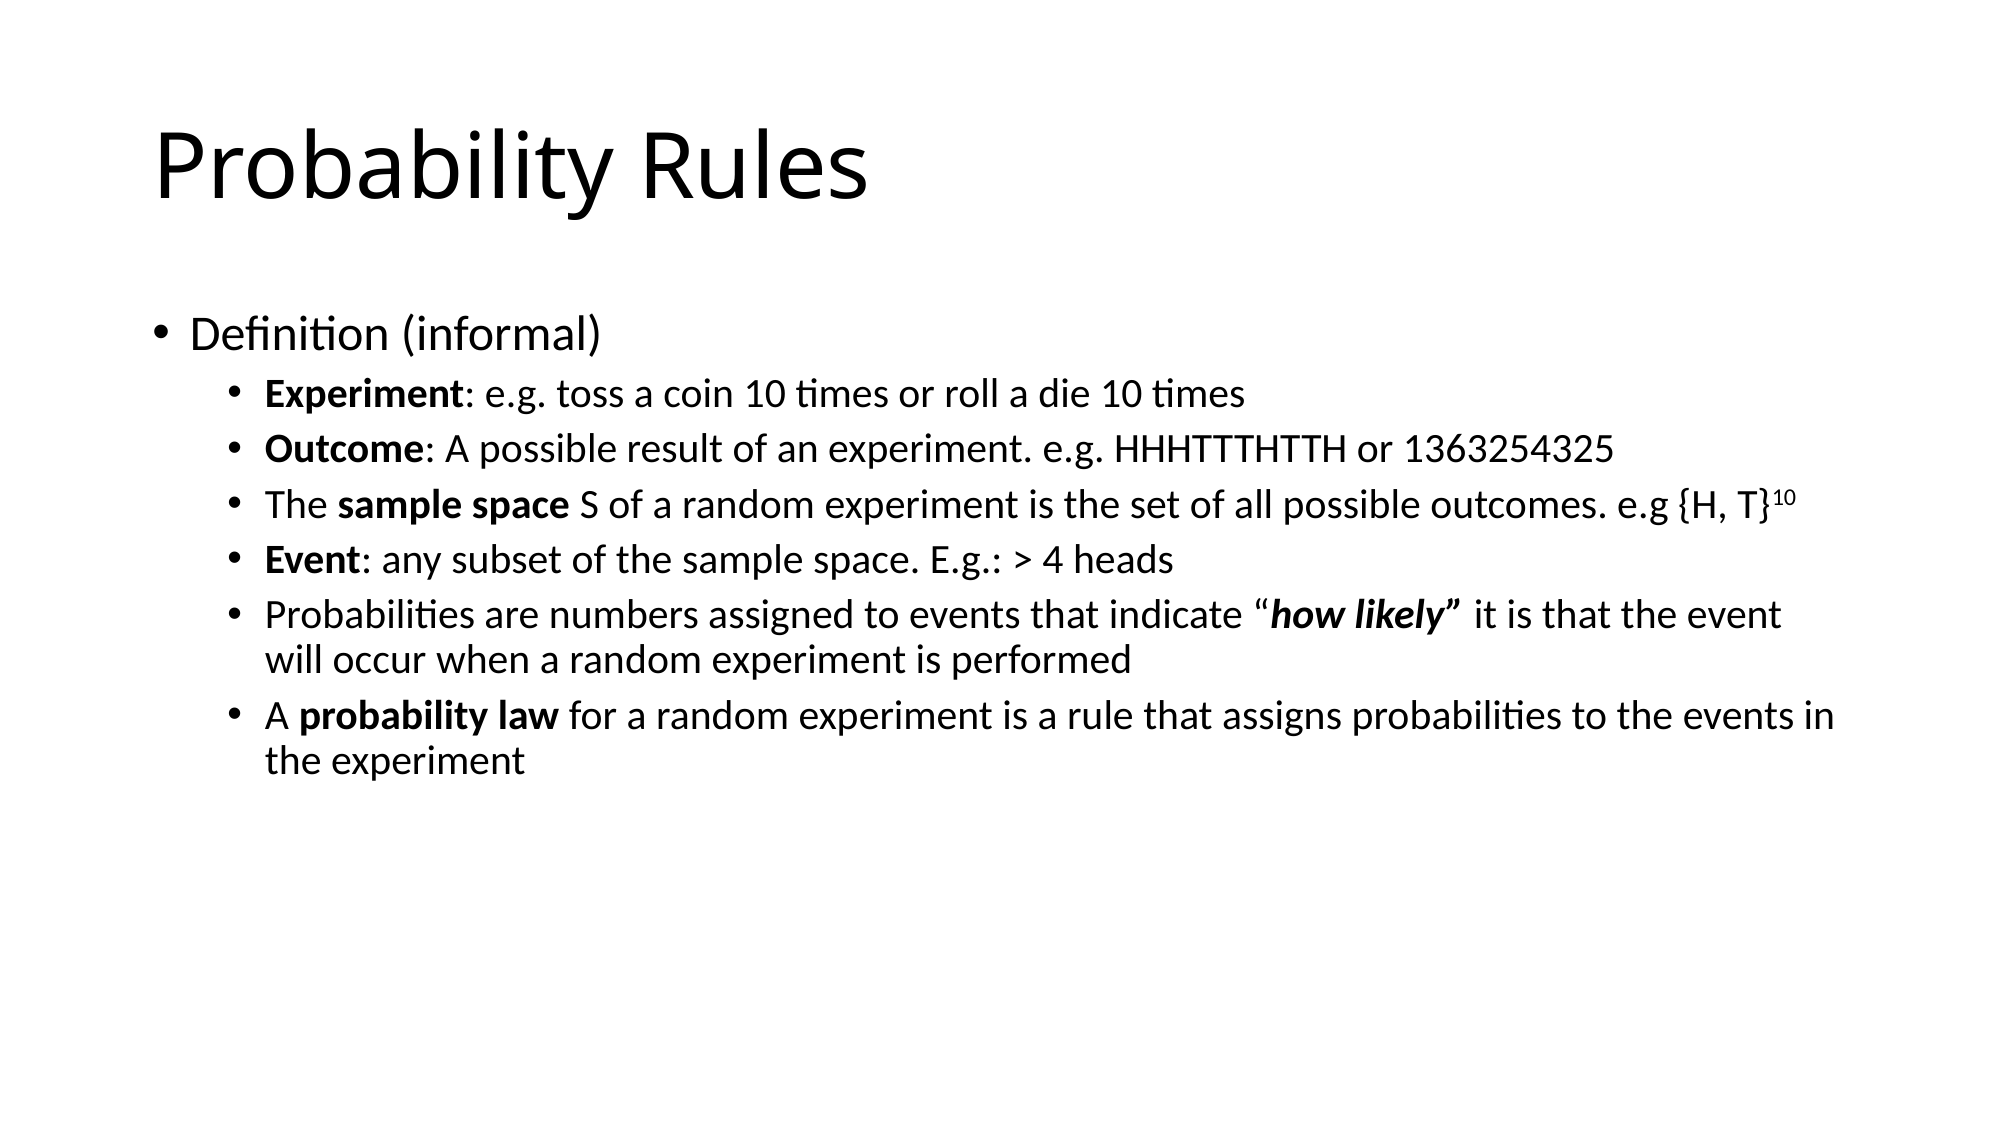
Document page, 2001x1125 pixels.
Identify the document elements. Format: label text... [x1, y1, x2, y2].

list Definition (informal) Experiment: e.g. toss a coin 10 times or roll a die 10 times Outcome: A possible result of an experiment. e.g. HHHTTTHTTH or 1363254325 The sample space S of a random experiment is the set of all possible outcomes. e.g {H, T}10 Event: any subset of the sample space. E.g.: > 4 heads Probabilities are numbers assigned to events that indicate “how likely” it is that the event will occur when a random experiment is performed A probability law for a random experiment is a rule that assigns probabilities to the events in the experiment [137, 299, 1863, 1014]
title Probability Rules [137, 59, 1863, 278]
